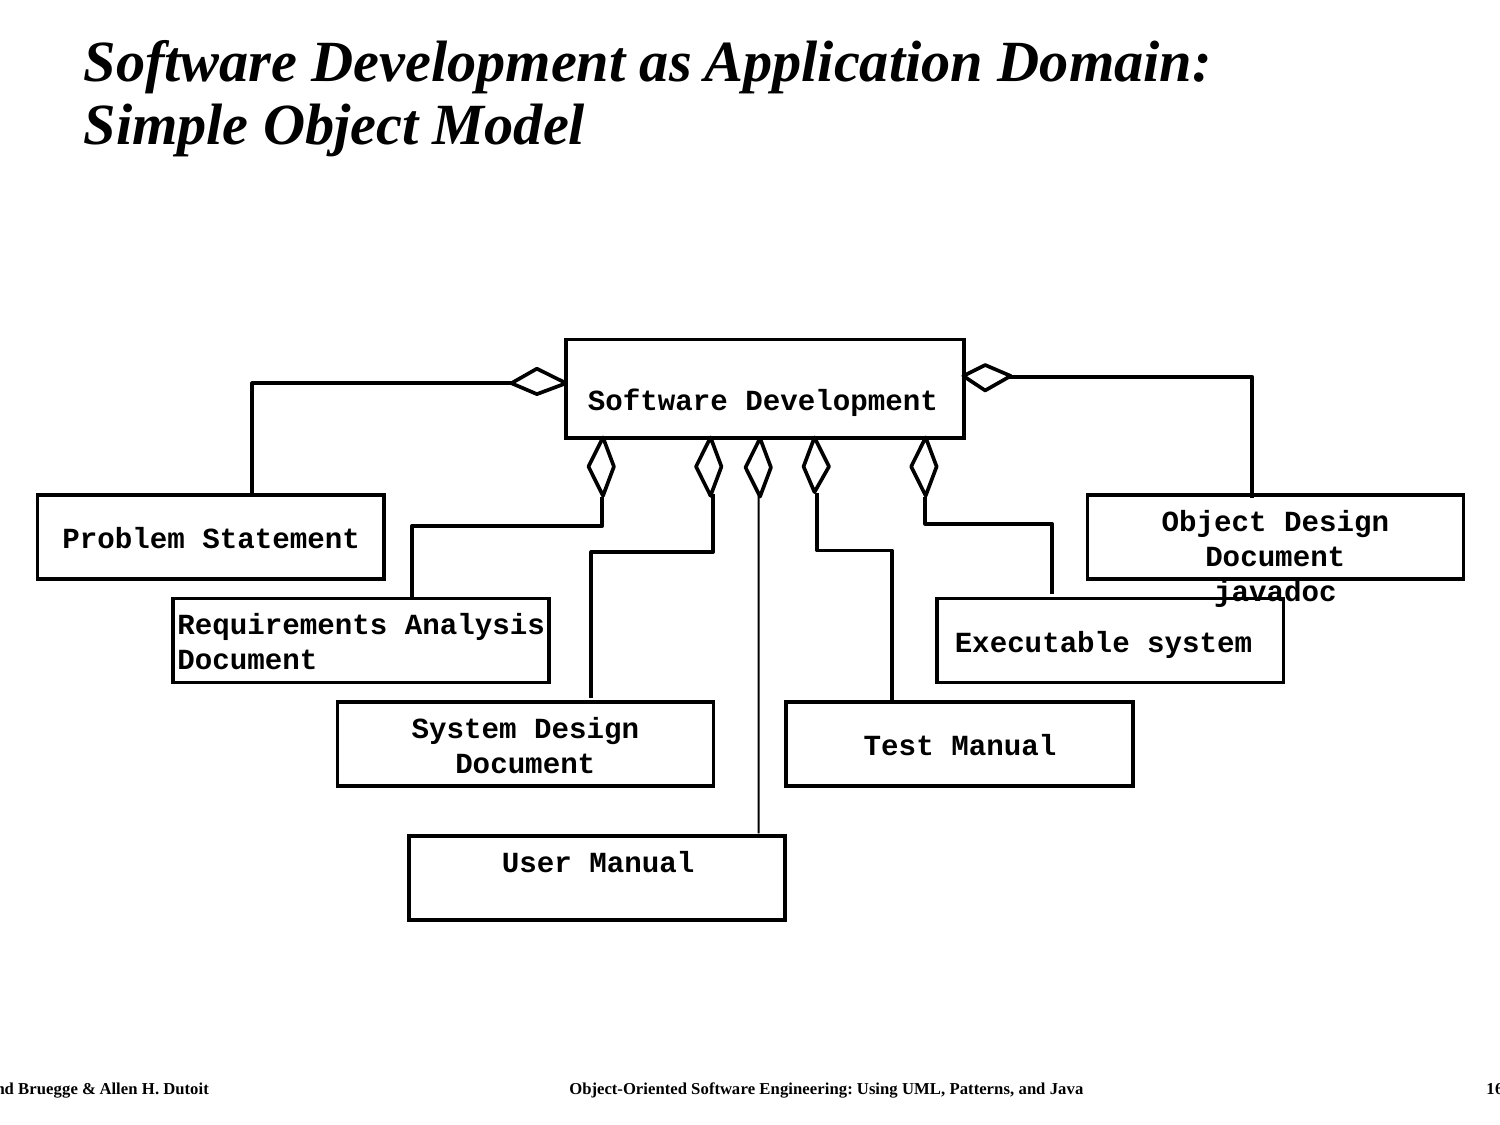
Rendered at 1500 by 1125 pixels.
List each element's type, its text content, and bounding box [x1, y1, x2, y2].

text_box [566, 339, 964, 439]
text_box [588, 439, 614, 496]
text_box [936, 598, 1284, 683]
text_box [816, 493, 893, 700]
text_box [252, 383, 532, 493]
text_box [745, 438, 771, 497]
text_box [992, 376, 1253, 495]
text_box [964, 365, 1011, 391]
text_box [591, 493, 714, 699]
title Software Development as Application Domain: Simple Object Model [68, 36, 1407, 153]
text_box [803, 439, 830, 493]
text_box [1087, 495, 1464, 608]
text_box [411, 496, 603, 598]
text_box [172, 598, 549, 683]
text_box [337, 702, 714, 786]
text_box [785, 702, 1133, 786]
text_box Software Development [588, 381, 938, 417]
text_box [511, 368, 566, 395]
text_box [696, 437, 722, 496]
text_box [37, 495, 385, 580]
text_box [911, 437, 937, 496]
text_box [409, 836, 786, 920]
text_box [925, 496, 1053, 595]
